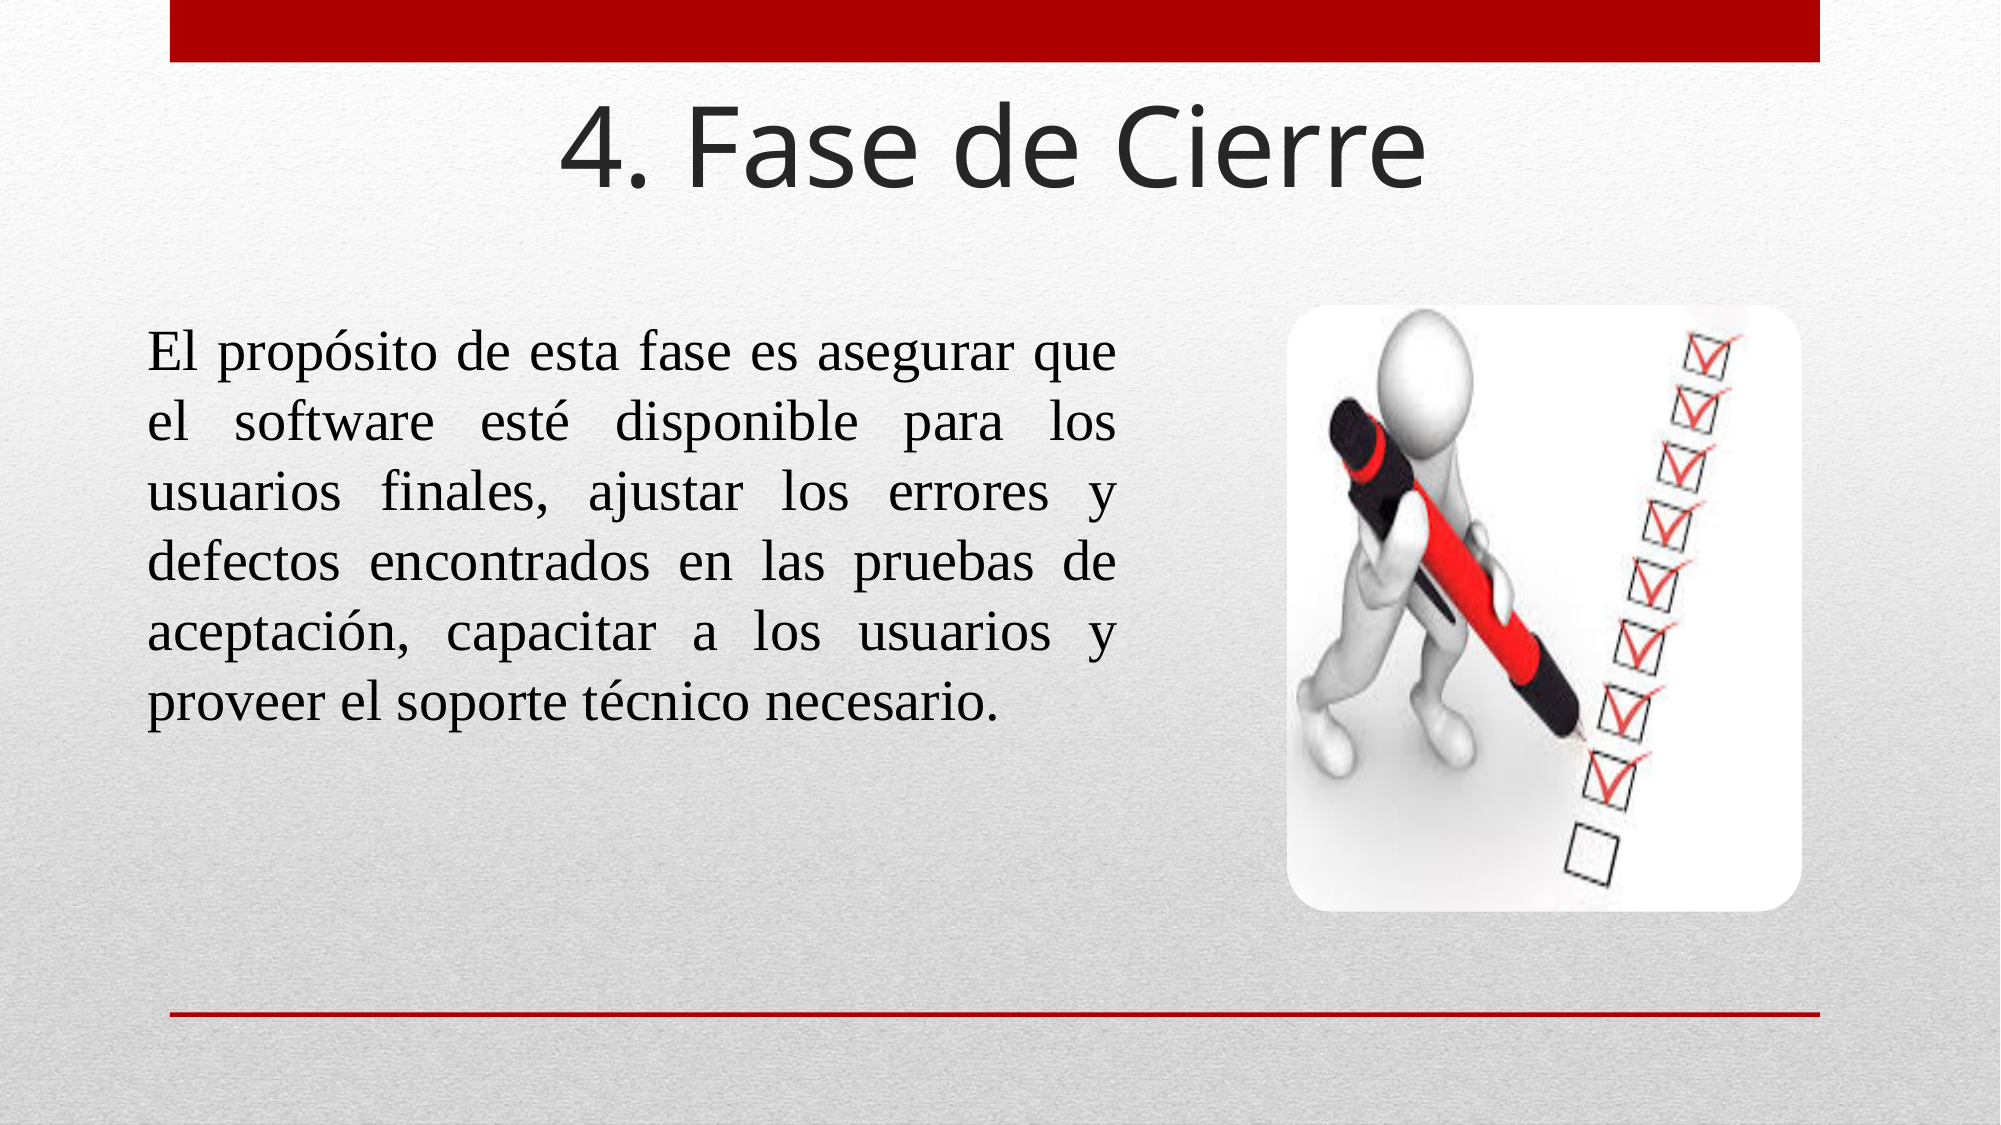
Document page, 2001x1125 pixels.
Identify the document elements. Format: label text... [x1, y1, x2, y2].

text_box El propósito de esta fase es asegurar que el software esté disponible para los usuarios finales, ajustar los errores y defectos encontrados en las pruebas de aceptación, capacitar a los usuarios y proveer el soporte técnico necesario. [132, 304, 1133, 740]
title 4. Fase de Cierre [132, 0, 1858, 218]
picture [1286, 304, 1803, 913]
